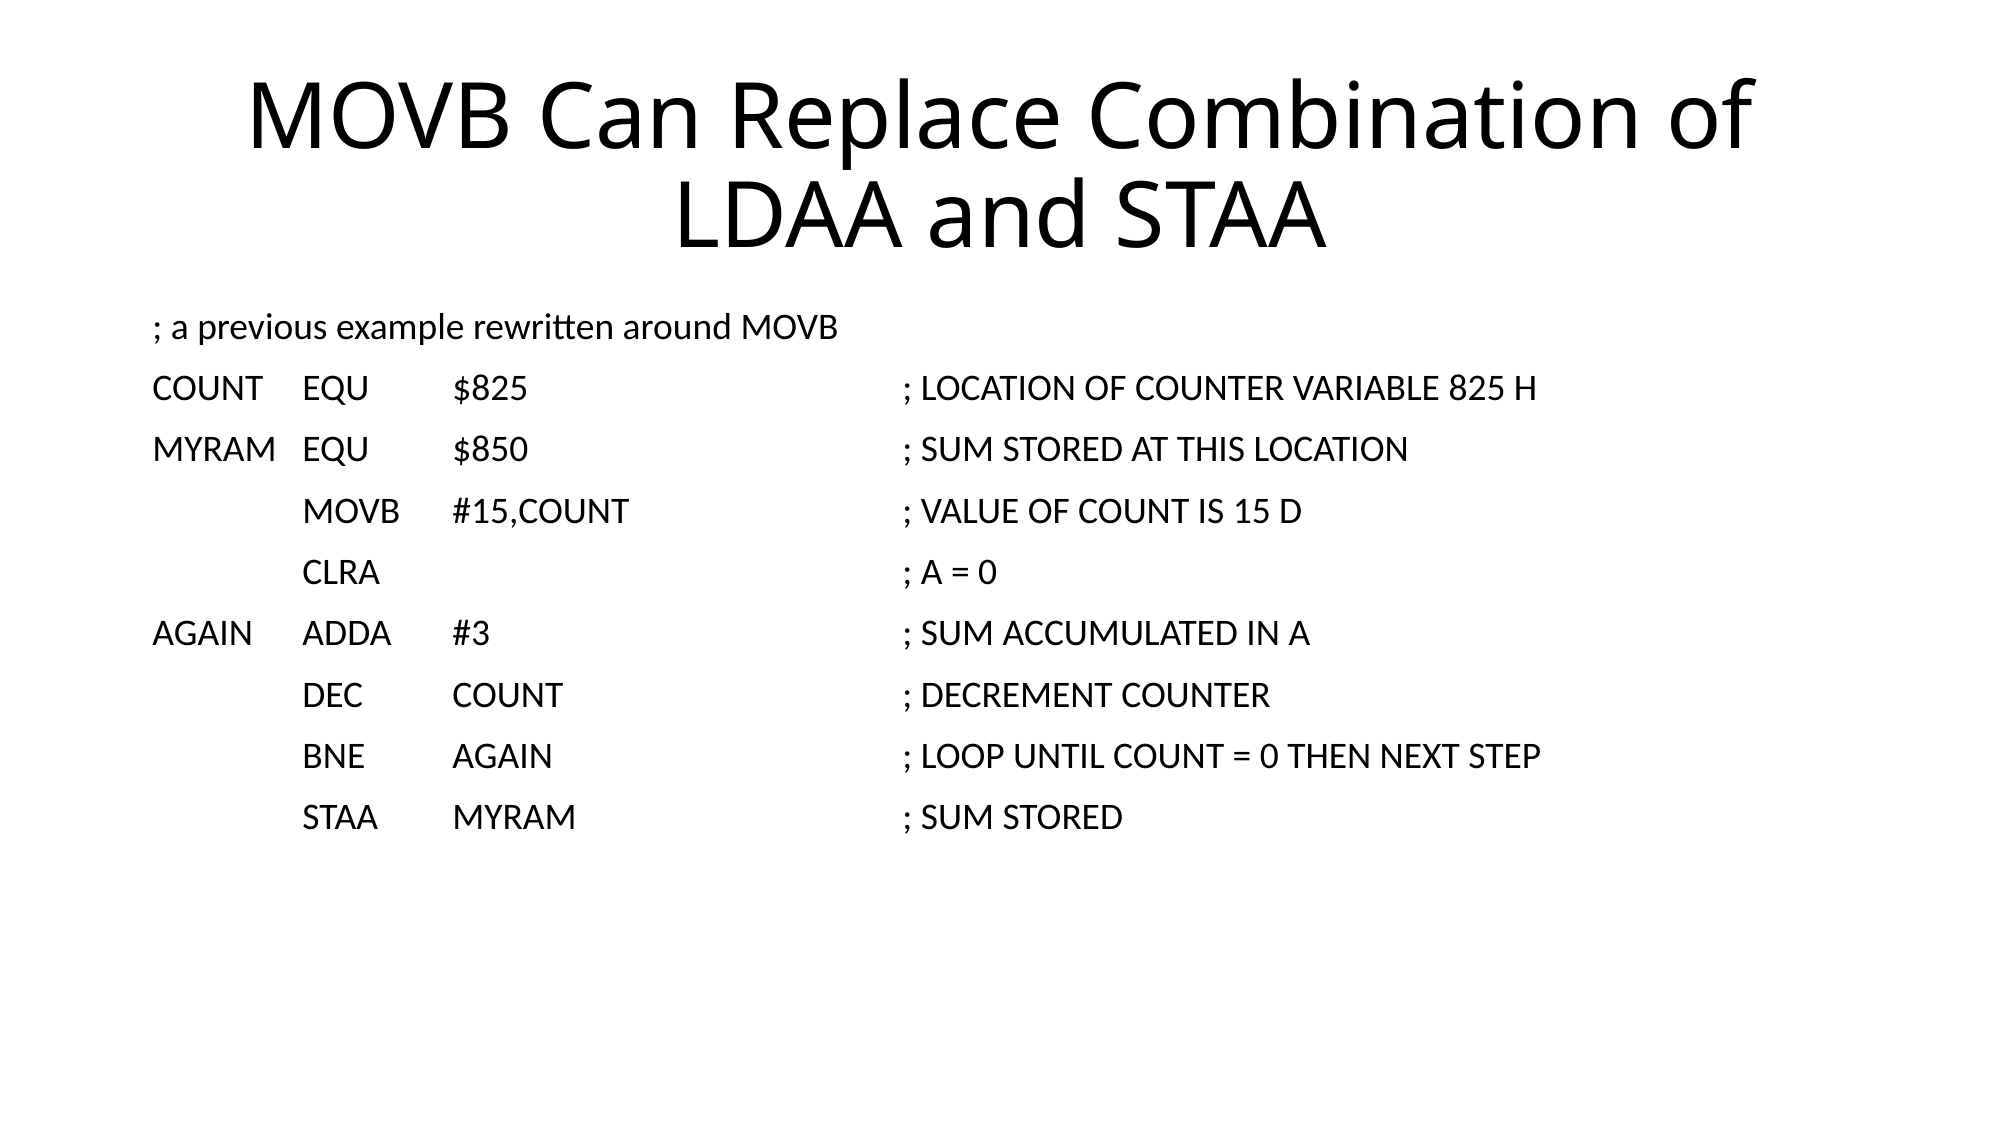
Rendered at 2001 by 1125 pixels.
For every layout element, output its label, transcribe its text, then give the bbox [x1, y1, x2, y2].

list ; a previous example rewritten around MOVB COUNT EQU $825 ; LOCATION OF COUNTER VARIABLE 825 H MYRAM EQU $850 ; SUM STORED AT THIS LOCATION MOVB #15,COUNT ; VALUE OF COUNT IS 15 D CLRA ; A = 0 AGAIN ADDA #3 ; SUM ACCUMULATED IN A DEC COUNT ; DECREMENT COUNTER BNE AGAIN ; LOOP UNTIL COUNT = 0 THEN NEXT STEP STAA MYRAM ; SUM STORED [137, 299, 1863, 1014]
title MOVB Can Replace Combination of LDAA and STAA [137, 59, 1863, 278]
